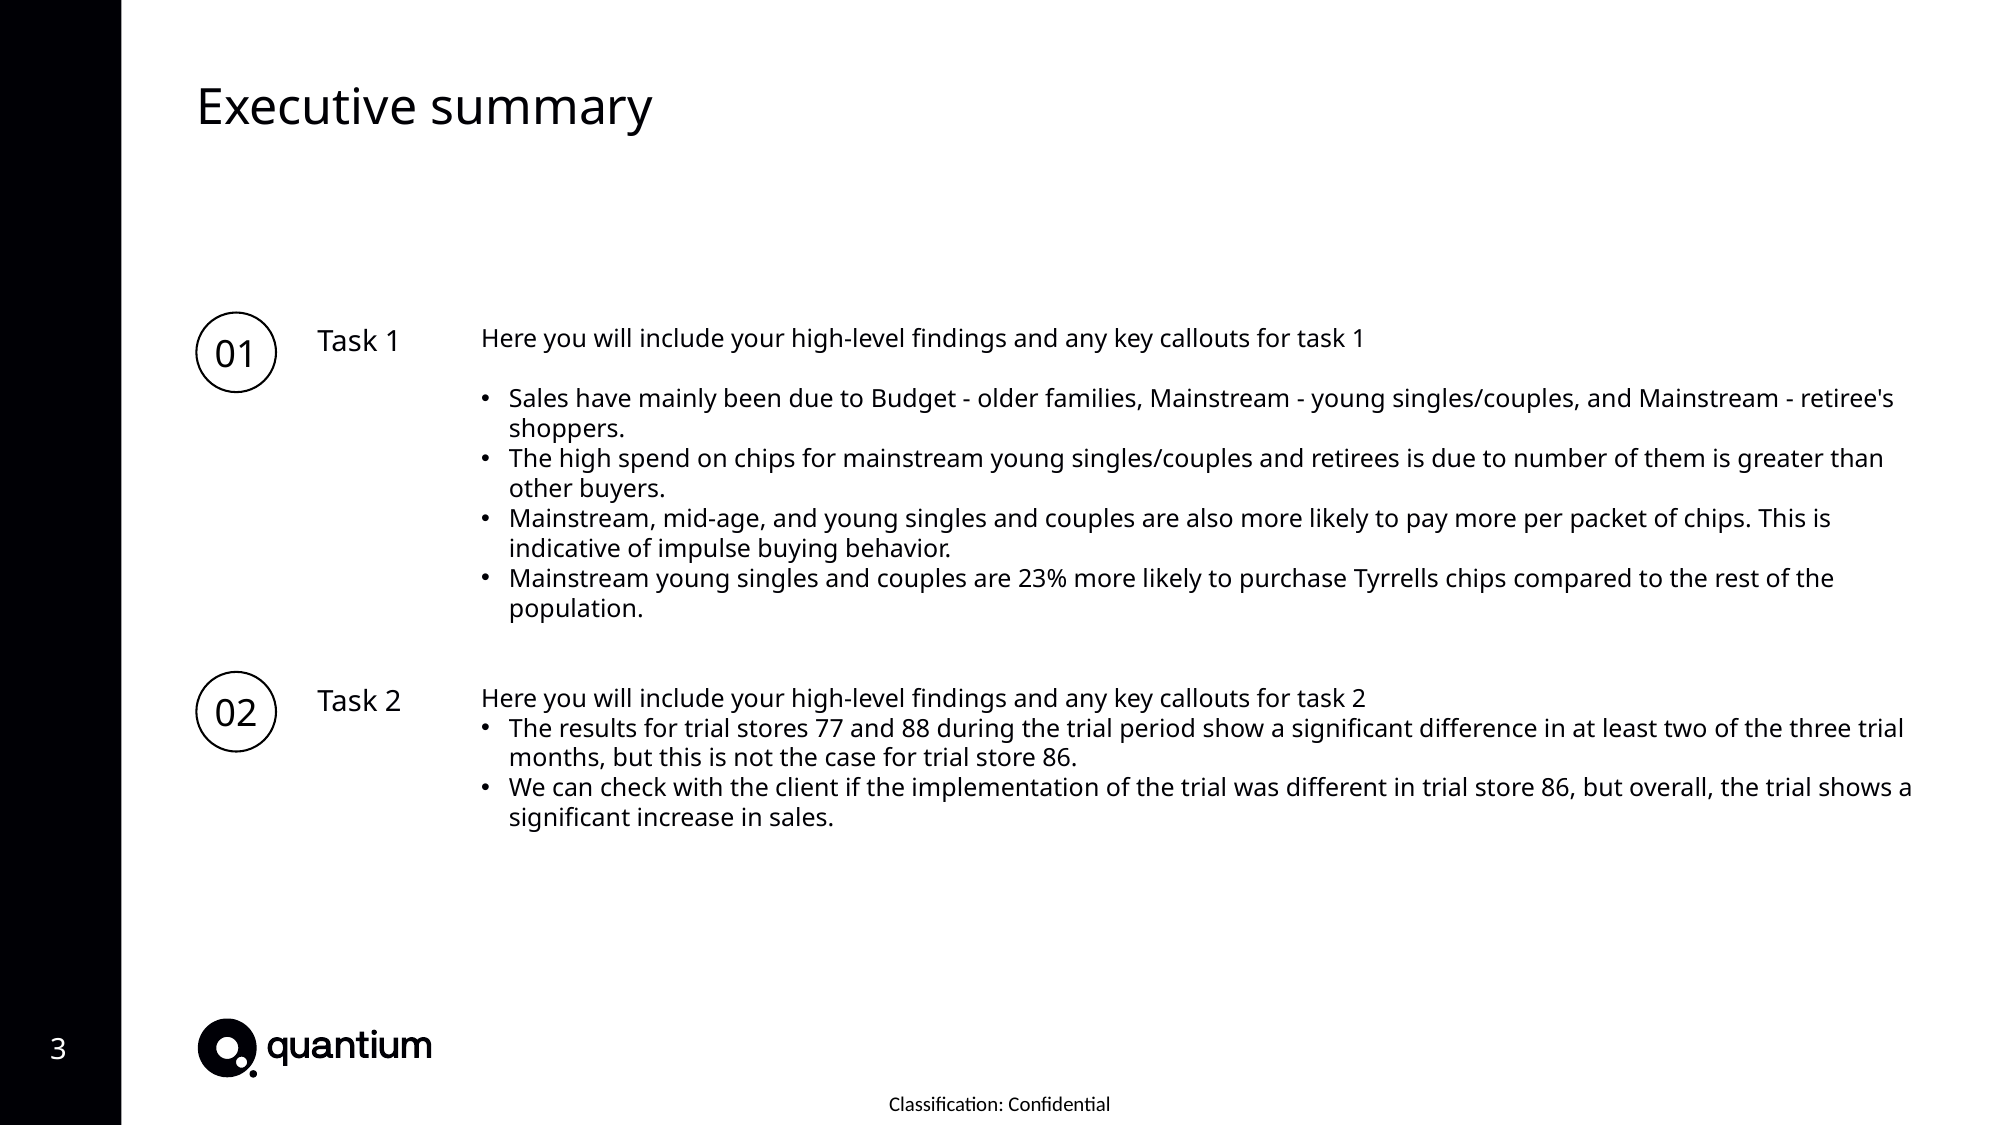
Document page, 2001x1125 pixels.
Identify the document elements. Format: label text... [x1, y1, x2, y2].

text_box 01 [195, 311, 278, 394]
text_box Here you will include your high-level findings and any key callouts for task 1 Sales have mainly been due to Budget - older families, Mainstream - young singles/couples, and Mainstream - retiree's shoppers. The high spend on chips for mainstream young singles/couples and retirees is due to number of them is greater than other buyers. Mainstream, mid-age, and young singles and couples are also more likely to pay more per packet of chips. This is indicative of impulse buying behavior. Mainstream young singles and couples are 23% more likely to purchase Tyrrells chips compared to the rest of the population. [480, 322, 1916, 605]
text_box Task 1 [317, 322, 480, 605]
text_box Here you will include your high-level findings and any key callouts for task 2 The results for trial stores 77 and 88 during the trial period show a significant difference in at least two of the three trial months, but this is not the case for trial store 86. We can check with the client if the implementation of the trial was different in trial store 86, but overall, the trial shows a significant increase in sales. [480, 682, 1916, 964]
text_box Task 2 [317, 682, 480, 964]
list Executive summary [196, 74, 1916, 210]
text_box 02 [195, 670, 278, 753]
